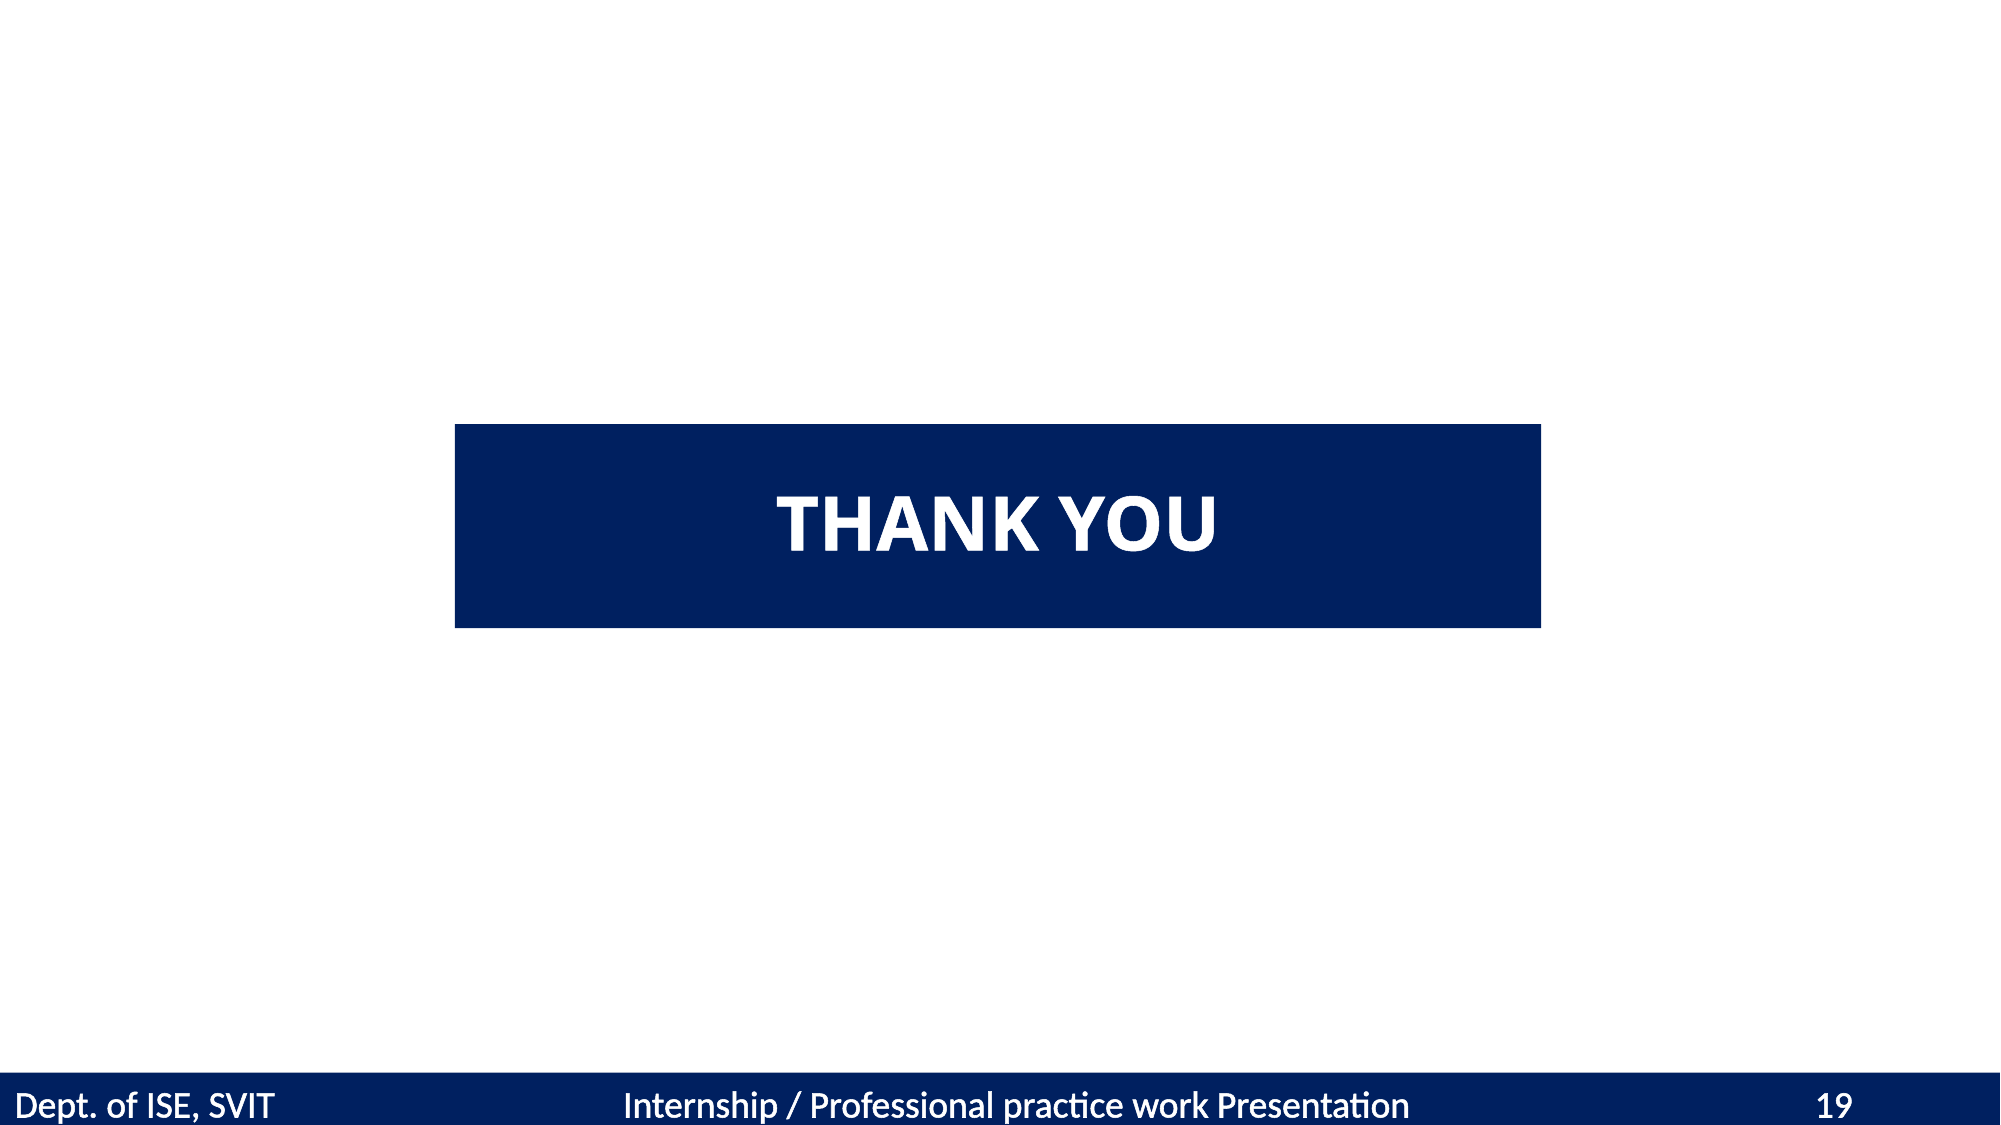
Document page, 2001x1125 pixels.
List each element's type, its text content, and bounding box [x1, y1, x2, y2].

text_box Dept. of ISE, SVIT Internship / Professional practice work Presentation 19 [0, 1072, 2000, 1125]
title THANK YOU [454, 424, 1542, 629]
